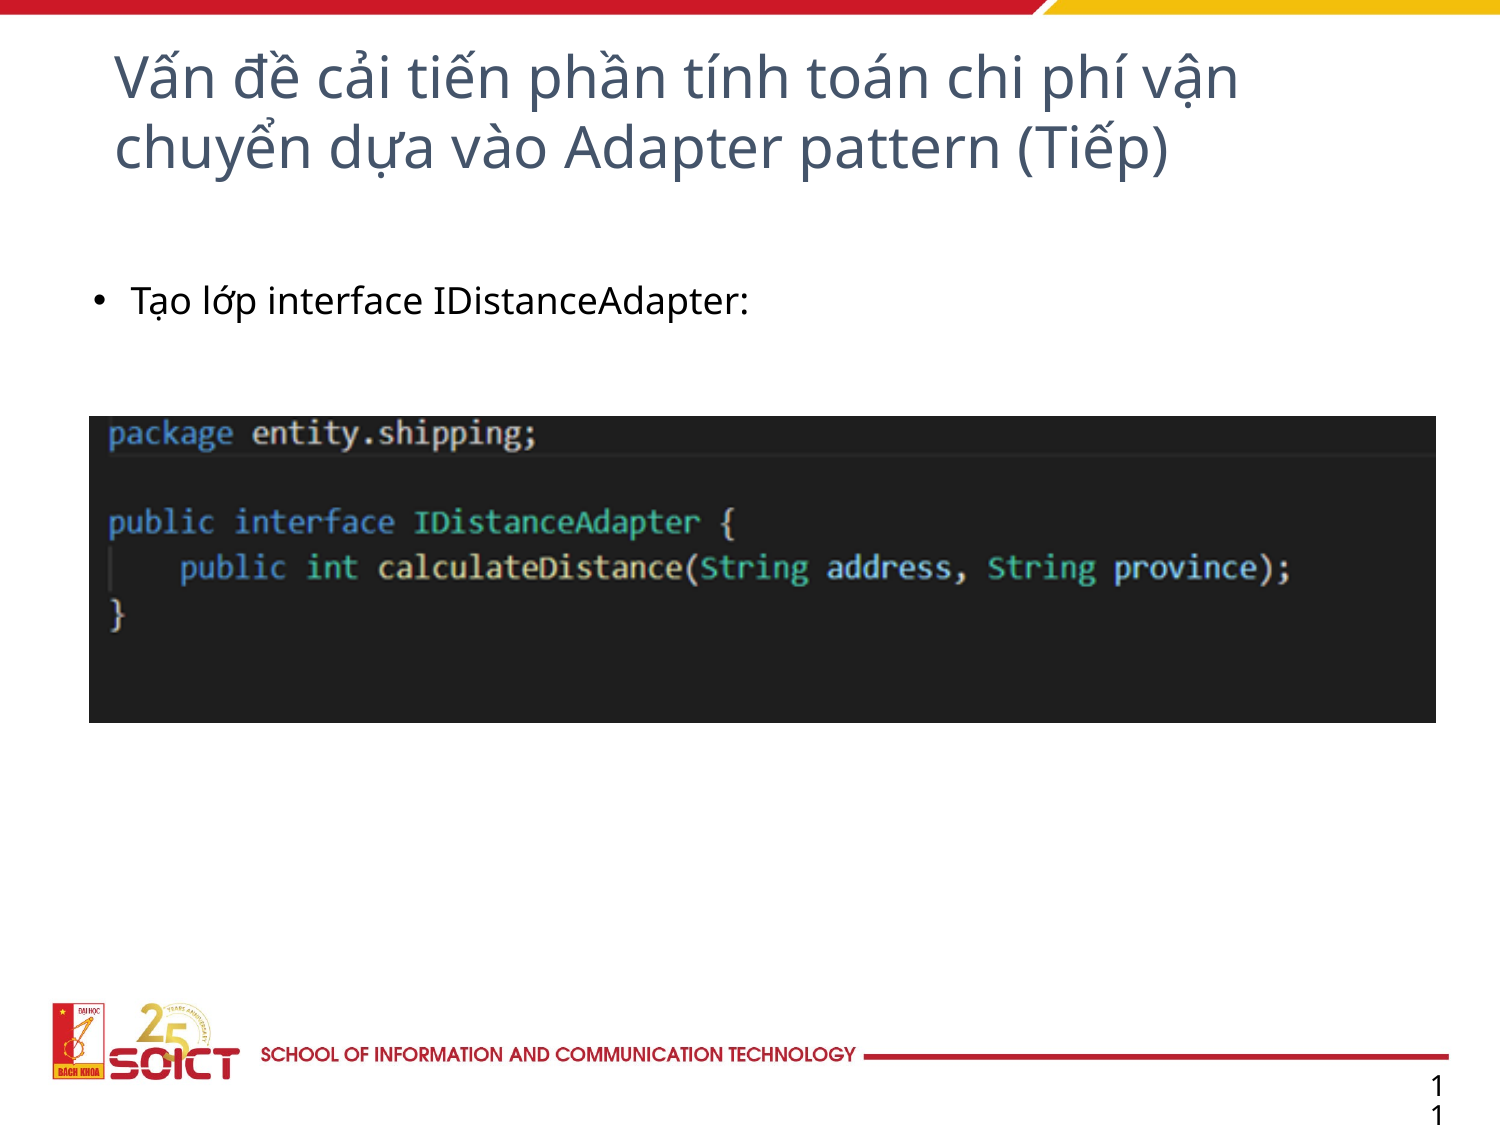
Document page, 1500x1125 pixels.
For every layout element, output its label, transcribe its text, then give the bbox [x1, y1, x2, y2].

slide_number 11 [1414, 1060, 1454, 1104]
text_box Vấn đề cải tiến phần tính toán chi phí vận chuyển dựa vào Adapter pattern (Tiếp) [99, 49, 1375, 188]
picture [0, 0, 1500, 1125]
list Tạo lớp interface IDistanceAdapter: [78, 265, 1334, 960]
